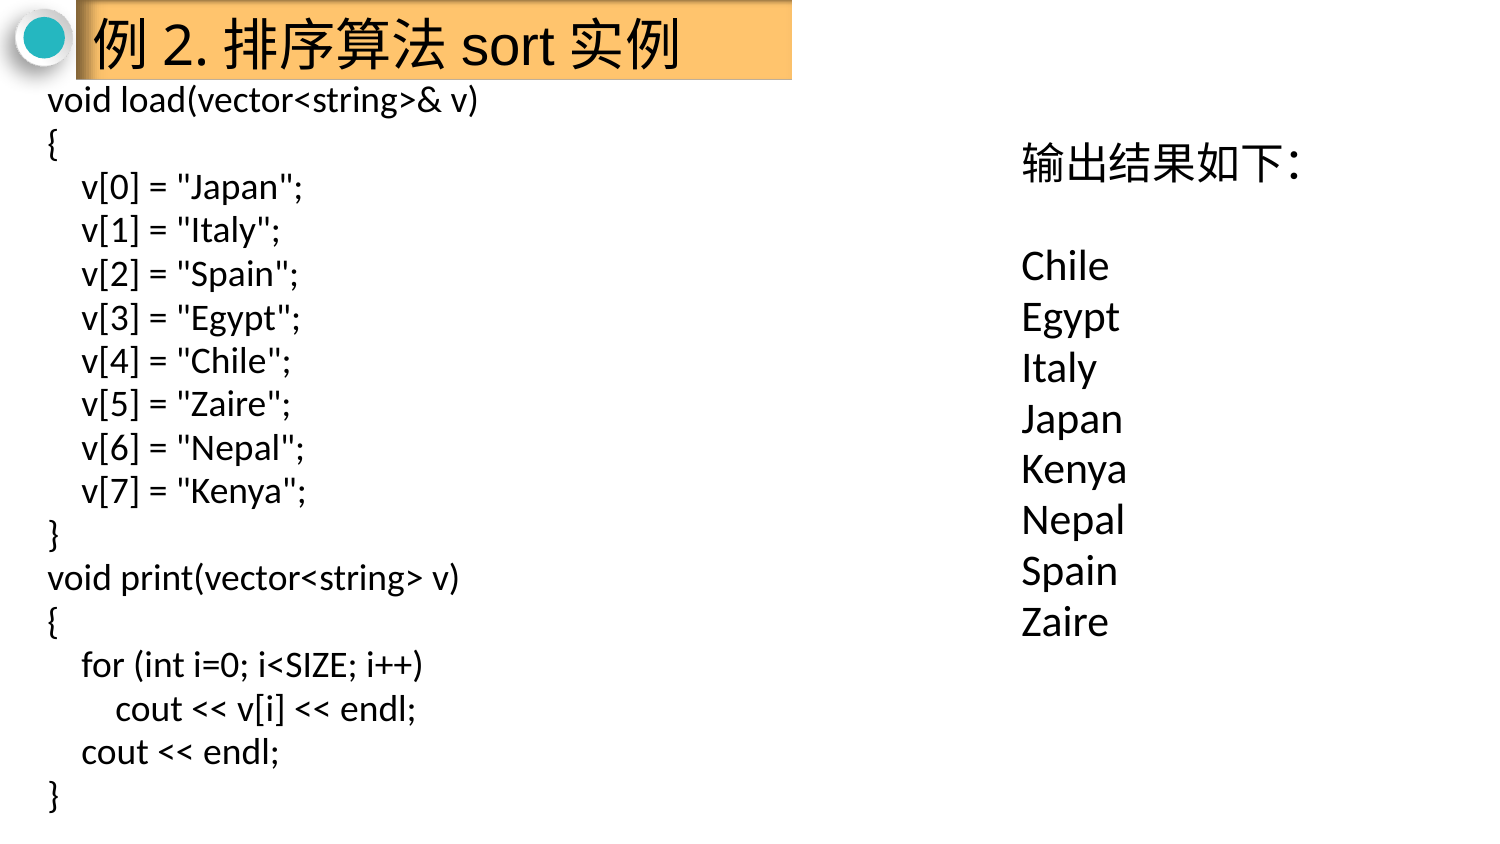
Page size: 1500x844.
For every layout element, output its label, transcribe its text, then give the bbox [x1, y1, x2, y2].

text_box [14, 8, 73, 67]
picture [74, 0, 795, 80]
text_box void load(vector<string>& v) { v[0] = "Japan"; v[1] = "Italy"; v[2] = "Spain"; v[3] = "Egypt"; v[4] = "Chile"; v[5] = "Zaire"; v[6] = "Nepal"; v[7] = "Kenya"; } void print(vector<string> v) { for (int i=0; i<SIZE; i++) cout << v[i] << endl; cout << endl; } [32, 76, 768, 838]
text_box 输出结果如下： Chile Egypt Italy Japan Kenya Nepal Spain Zaire [1006, 138, 1361, 715]
